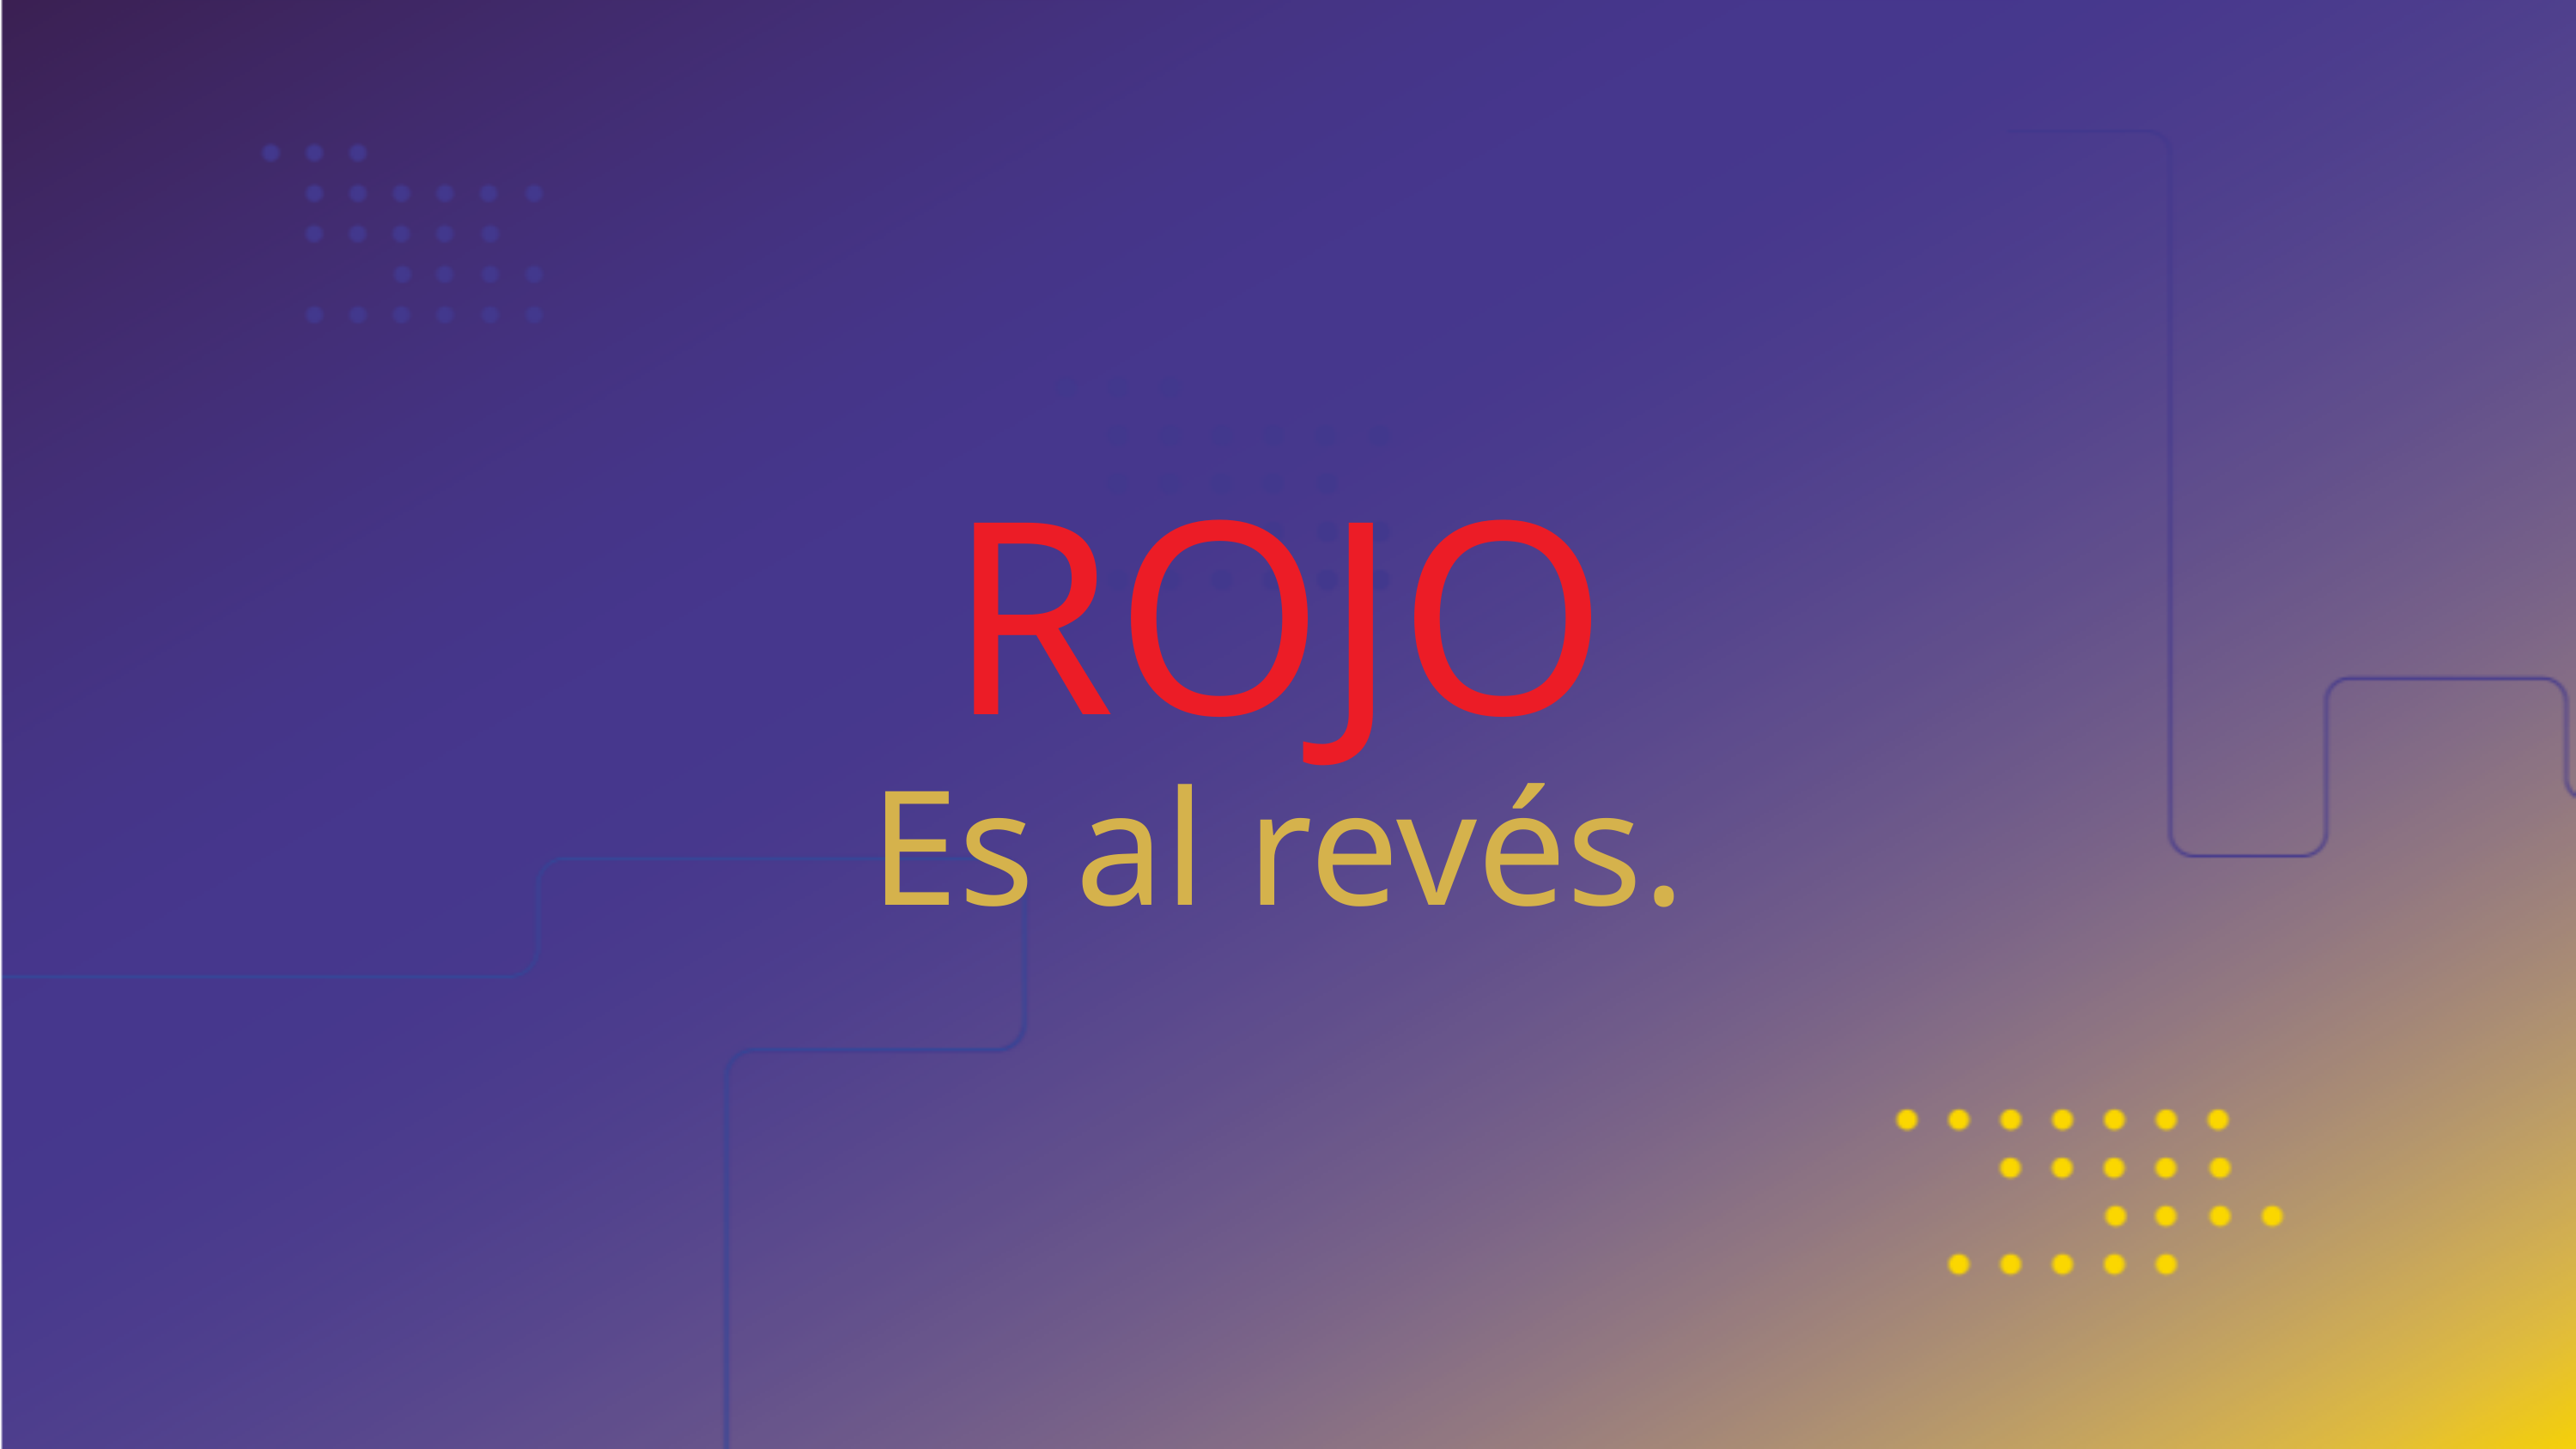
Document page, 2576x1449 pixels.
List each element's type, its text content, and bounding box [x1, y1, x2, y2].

text_box ROJO [144, 937, 2411, 1019]
text_box Es al revés. [144, 714, 2411, 937]
text_box ROJO [144, 392, 2411, 714]
text_box [0, 0, 2576, 1449]
